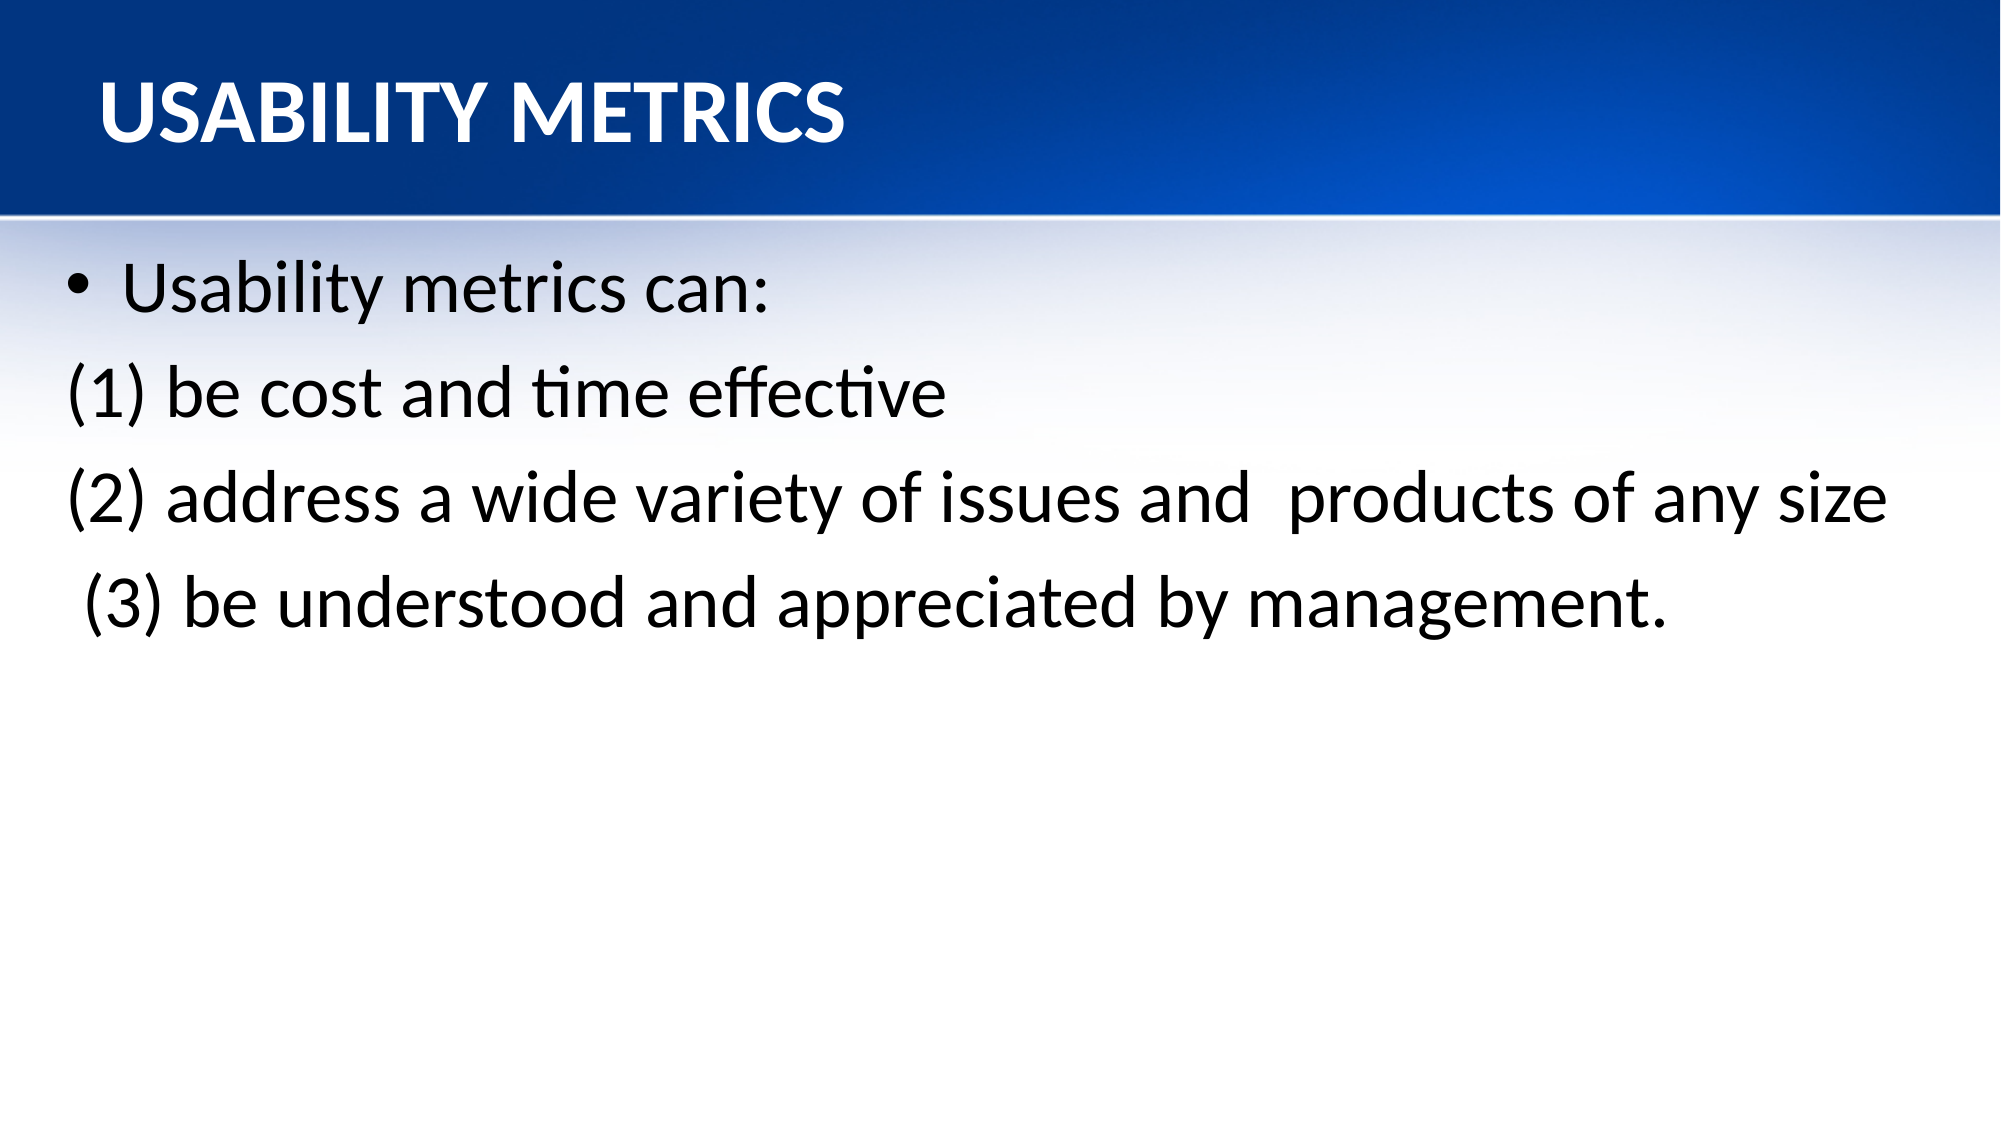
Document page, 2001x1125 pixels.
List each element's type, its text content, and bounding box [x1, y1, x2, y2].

list Usability metrics can: (1) be cost and time effective (2) address a wide variety of issues and products of any size (3) be understood and appreciated by management. [50, 230, 1950, 1031]
title USABILITY METRICS [83, 18, 1884, 194]
picture [0, 0, 2001, 1125]
